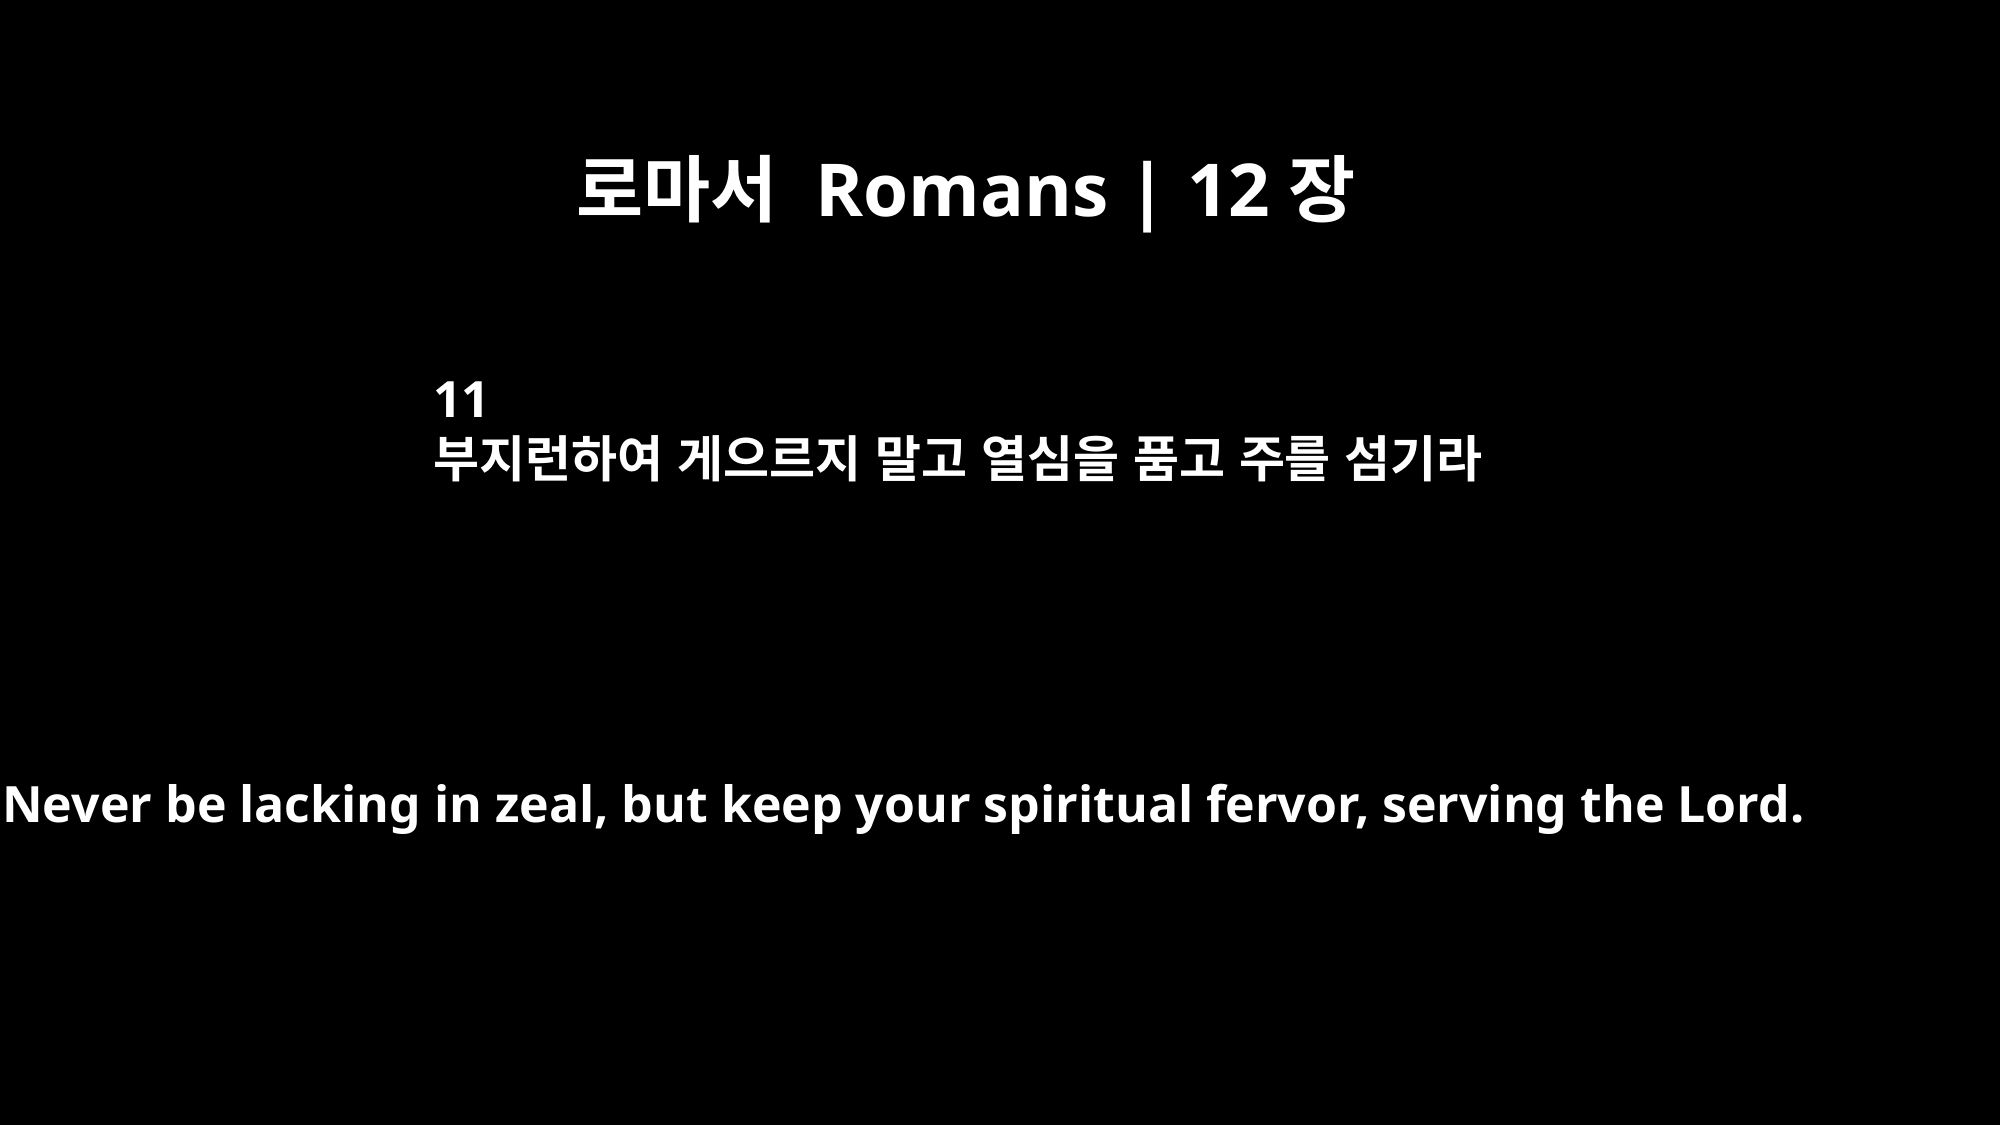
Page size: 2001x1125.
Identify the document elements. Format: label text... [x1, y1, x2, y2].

text_box Never be lacking in zeal, but keep your spiritual fervor, serving the Lord. [0, 764, 1821, 840]
text_box 로마서 Romans | 12장 [561, 136, 1371, 239]
text_box 11 부지런하여 게으르지 말고 열심을 품고 주를 섬기라 [418, 359, 1499, 495]
